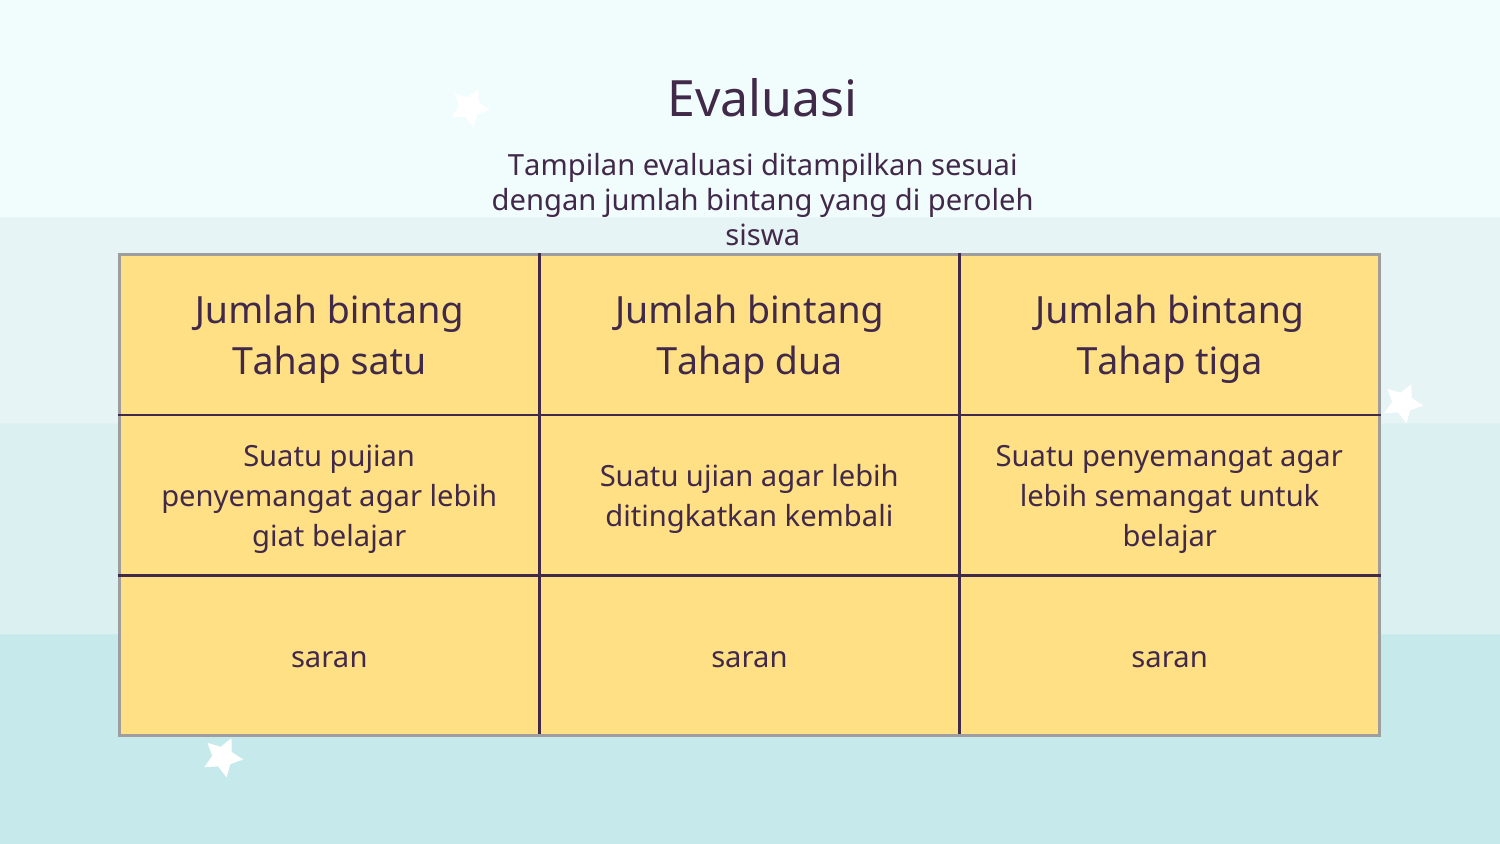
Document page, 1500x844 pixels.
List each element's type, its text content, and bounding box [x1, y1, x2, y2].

table_header Jumlah bintang Tahap dua [541, 256, 958, 414]
text_box Tampilan evaluasi ditampilkan sesuai dengan jumlah bintang yang di peroleh siswa [465, 131, 1061, 228]
table_header Jumlah bintang Tahap satu [121, 256, 538, 414]
table_cell Suatu ujian agar lebih ditingkatkan kembali [541, 416, 958, 574]
table_cell saran [121, 577, 538, 734]
table_cell Suatu pujian penyemangat agar lebih giat belajar [121, 416, 538, 574]
table_cell Suatu penyemangat agar lebih semangat untuk belajar [961, 416, 1378, 574]
table_cell saran [541, 577, 958, 734]
title Evaluasi [202, 51, 1324, 119]
table_cell saran [961, 577, 1378, 734]
table_header Jumlah bintang Tahap tiga [961, 256, 1378, 414]
